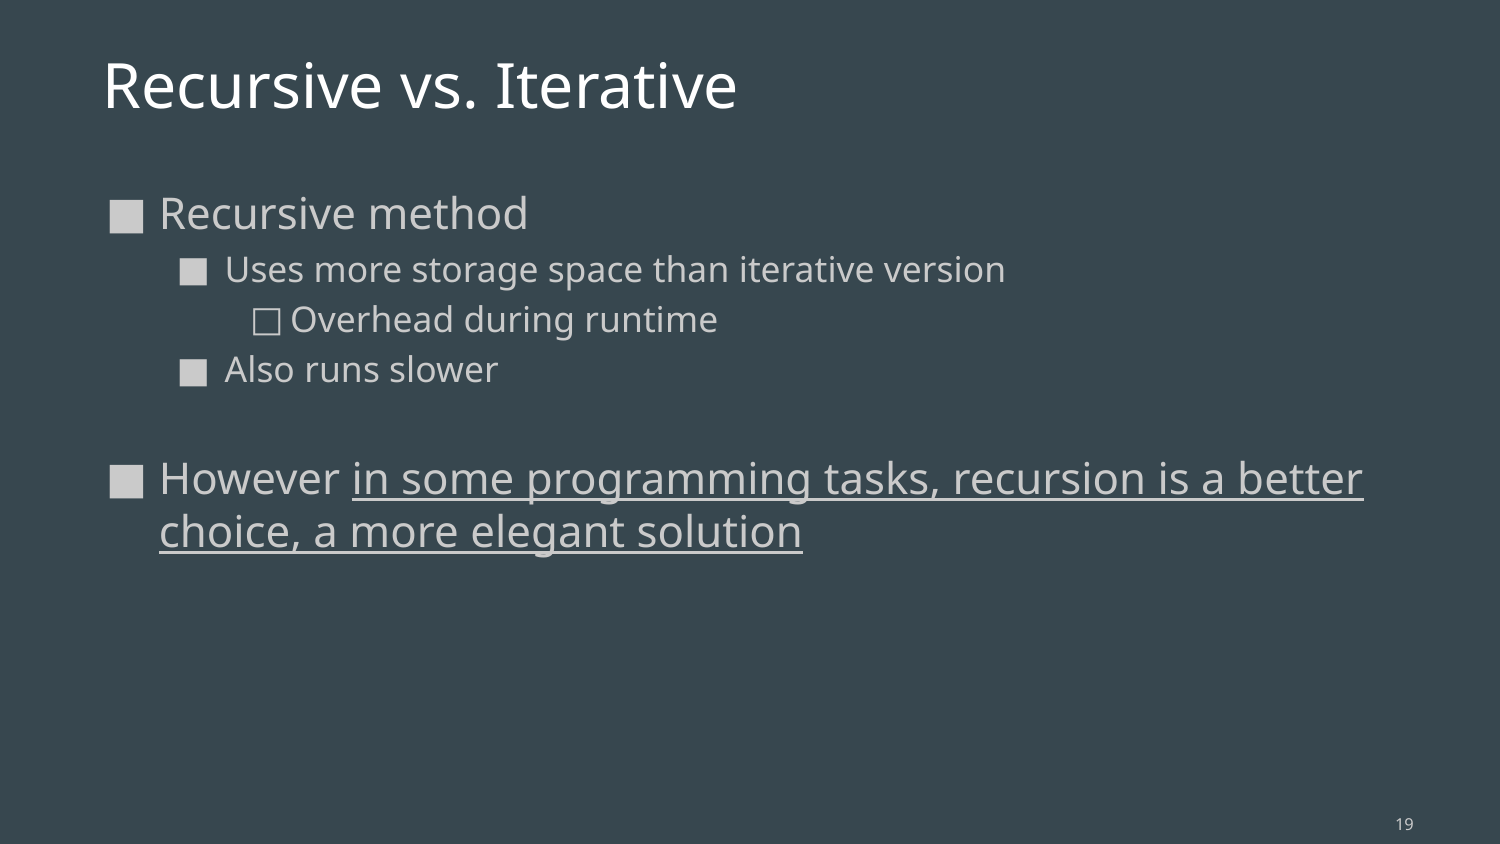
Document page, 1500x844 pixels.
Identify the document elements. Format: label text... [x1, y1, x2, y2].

title Recursive vs. Iterative [87, 35, 1238, 129]
slide_number ‹#› [1116, 806, 1429, 844]
list Recursive method Uses more storage space than iterative version Overhead during runtime Also runs slower However in some programming tasks, recursion is a better choice, a more elegant solution [87, 178, 1425, 760]
